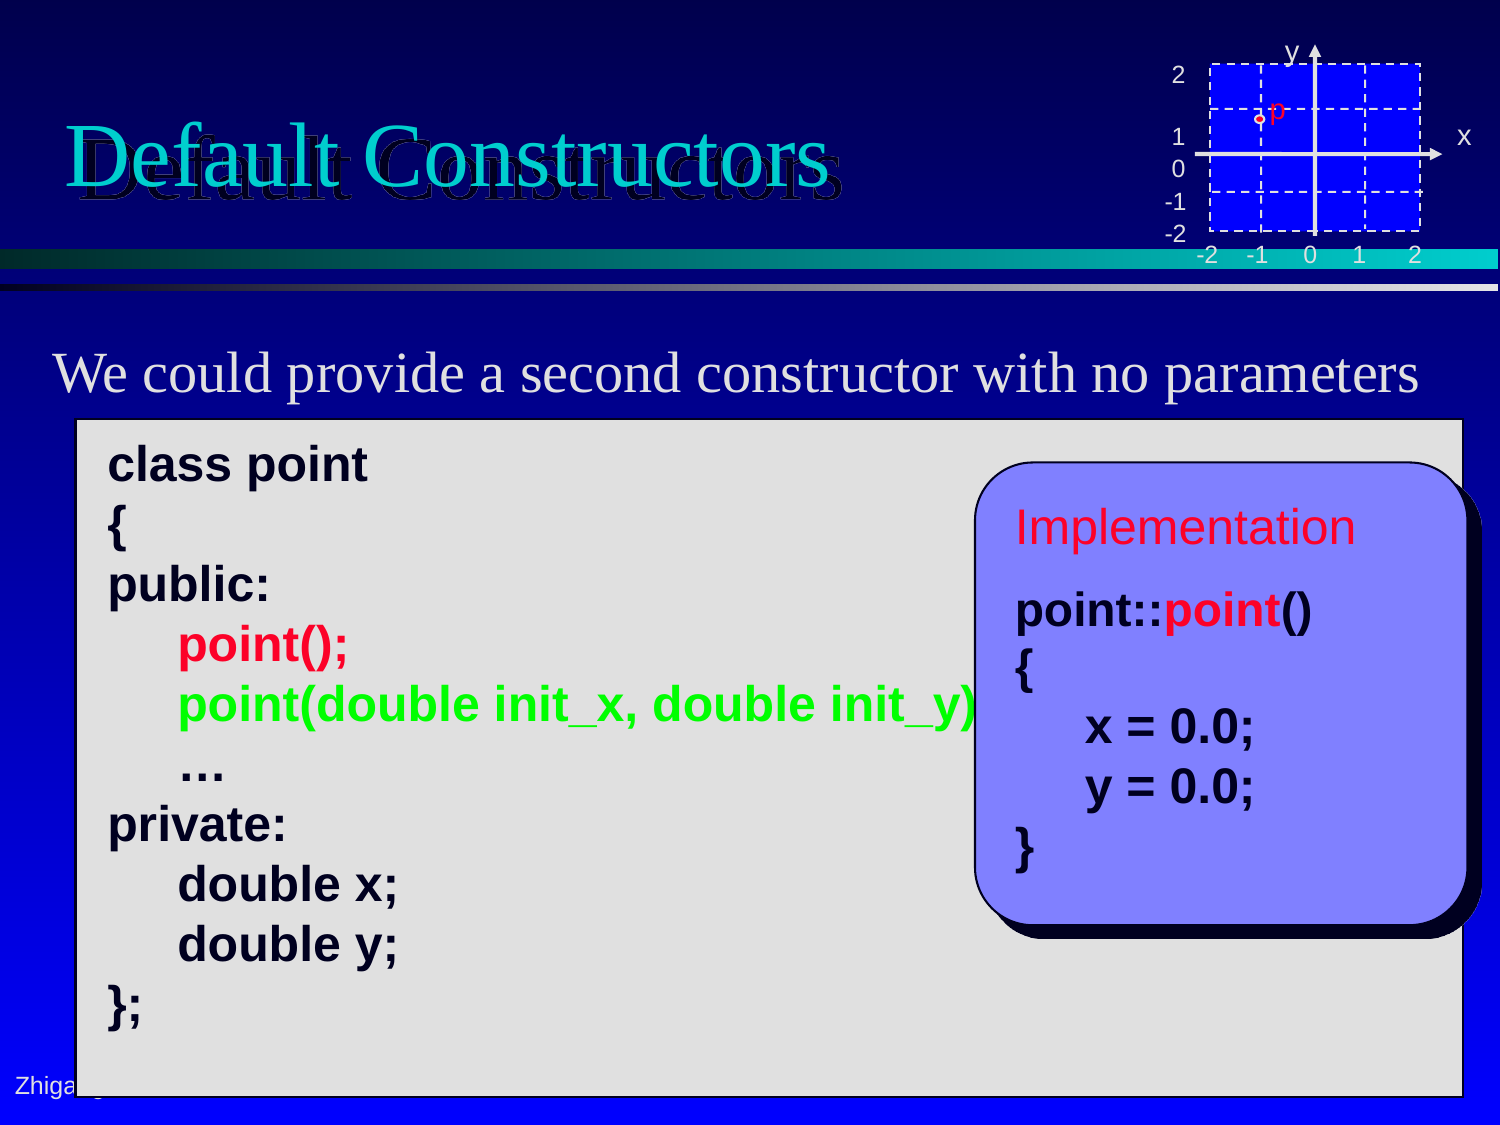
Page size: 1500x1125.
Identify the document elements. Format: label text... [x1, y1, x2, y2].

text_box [1149, 24, 1488, 277]
text_box [75, 419, 1464, 1098]
text_box We could provide a second constructor with no parameters [37, 327, 1463, 412]
text_box class point { public: point(); point(double init_x, double init_y); … private: double x; double y; }; [92, 424, 1459, 1039]
text_box [975, 462, 1466, 926]
text_box Implementation point::point() { x = 0.0; y = 0.0; } [999, 487, 1473, 881]
title Default Constructors [49, 55, 1144, 245]
